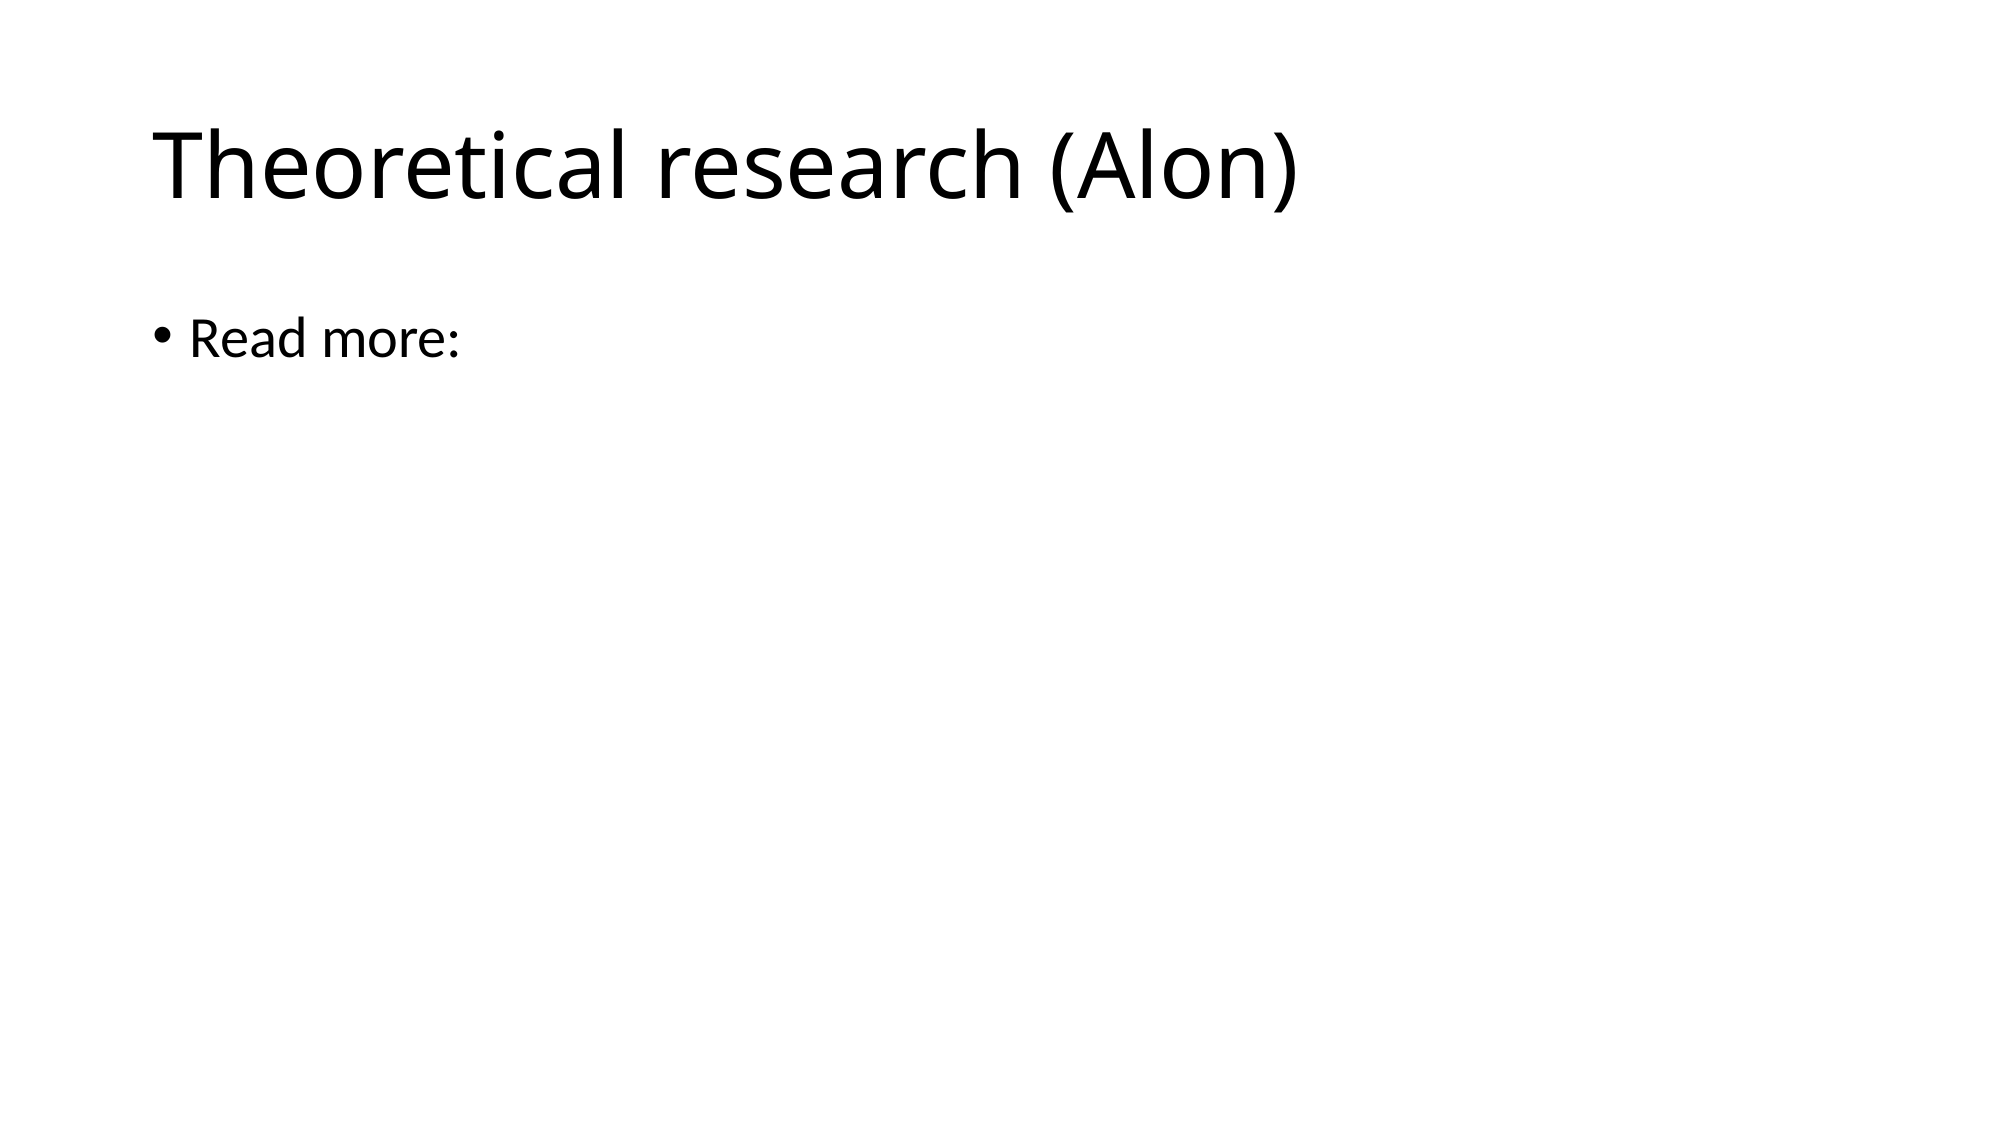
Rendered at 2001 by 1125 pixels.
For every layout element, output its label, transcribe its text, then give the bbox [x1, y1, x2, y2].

title Theoretical research (Alon) [137, 59, 1863, 278]
list Read more: [137, 299, 1863, 1066]
